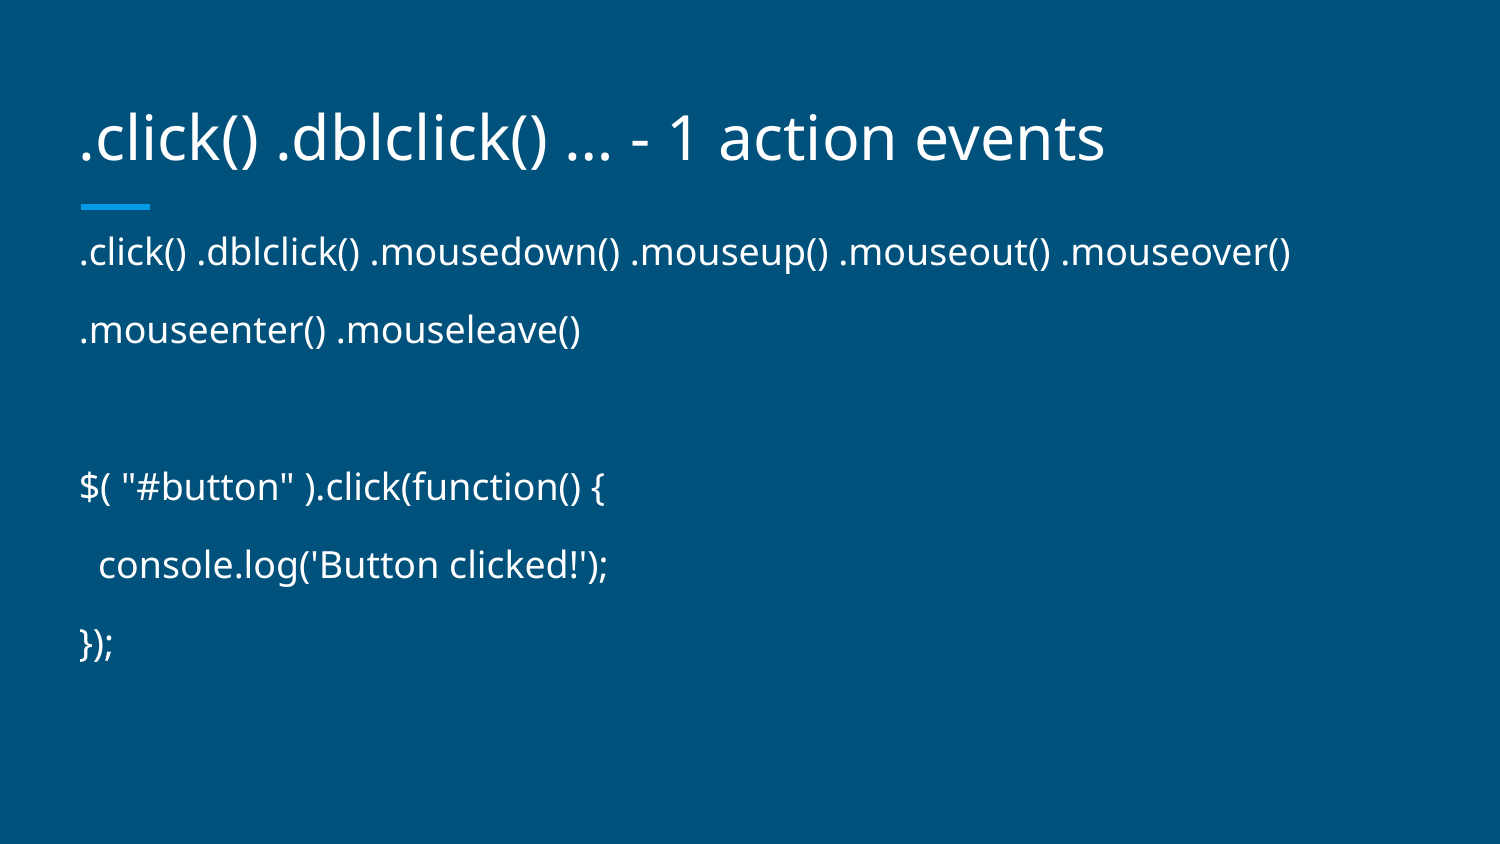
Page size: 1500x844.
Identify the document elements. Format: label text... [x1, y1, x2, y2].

title .click() .dblclick() … - 1 action events [63, 75, 1437, 188]
list .click() .dblclick() .mousedown() .mouseup() .mouseout() .mouseover() .mouseenter() .mouseleave() $( "#button" ).click(function() { console.log('Button clicked!'); }); [63, 212, 1437, 822]
